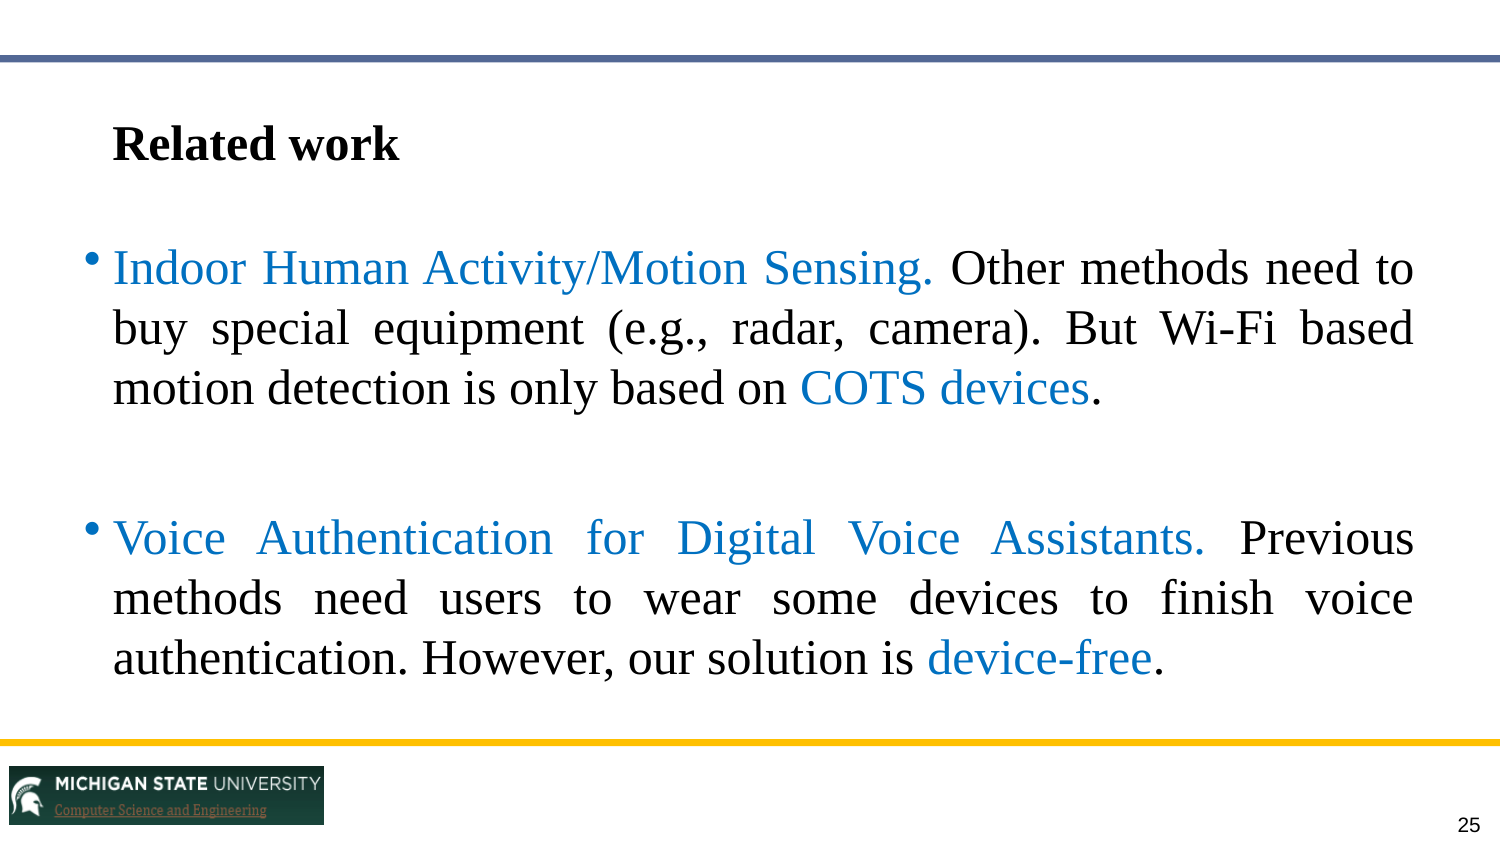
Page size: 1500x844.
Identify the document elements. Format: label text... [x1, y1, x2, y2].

slide_number 25 [1180, 805, 1481, 843]
list Indoor Human Activity/Motion Sensing. Other methods need to buy special equipment (e.g., radar, camera). But Wi-Fi based motion detection is only based on COTS devices. Voice Authentication for Digital Voice Assistants. Previous methods need users to wear some devices to finish voice authentication. However, our solution is device-free. [83, 234, 1415, 674]
picture [9, 766, 324, 825]
title Related work [112, 73, 1387, 171]
